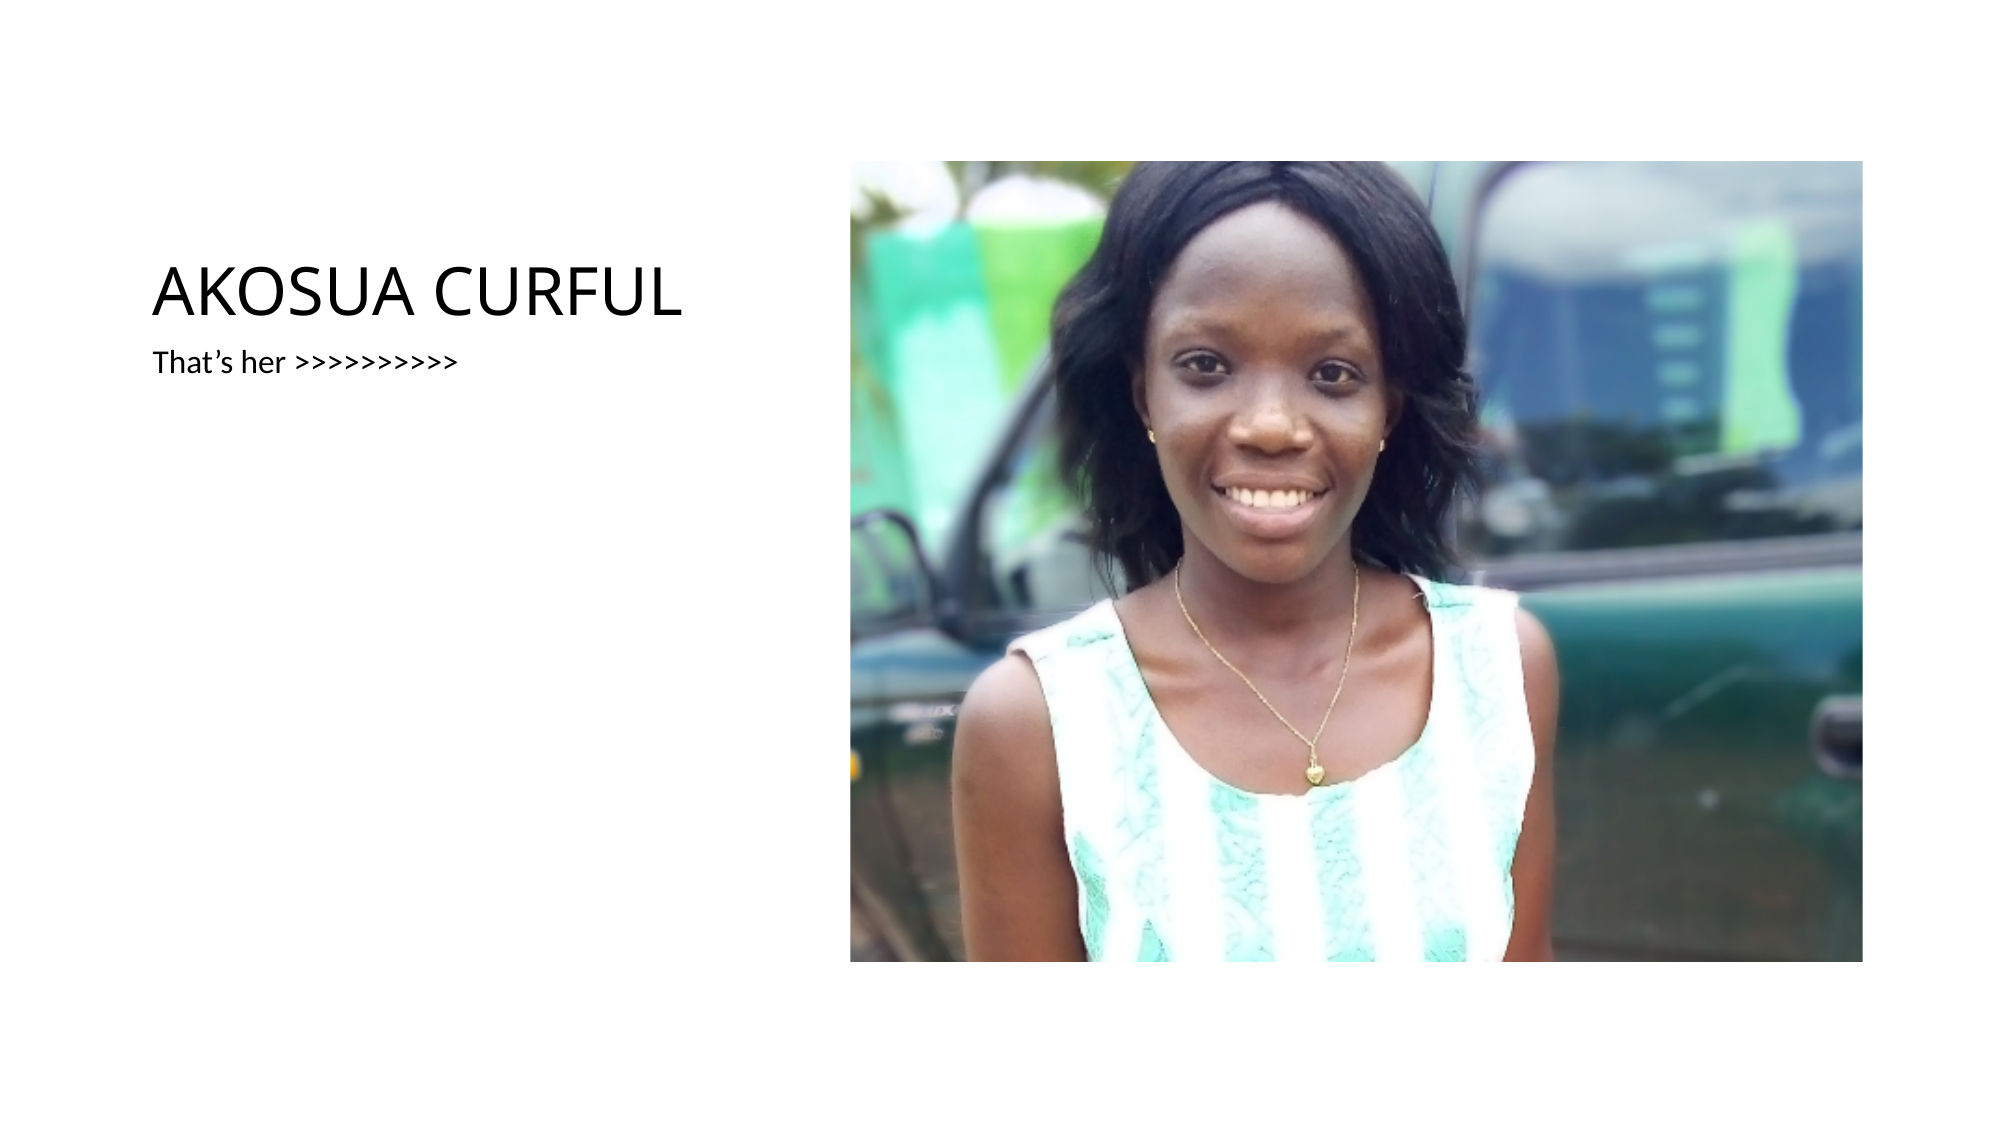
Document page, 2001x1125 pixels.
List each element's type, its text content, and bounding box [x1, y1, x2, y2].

title AKOSUA CURFUL [137, 75, 783, 337]
list That’s her >>>>>>>>>> [137, 337, 783, 963]
picture [850, 161, 1863, 962]
